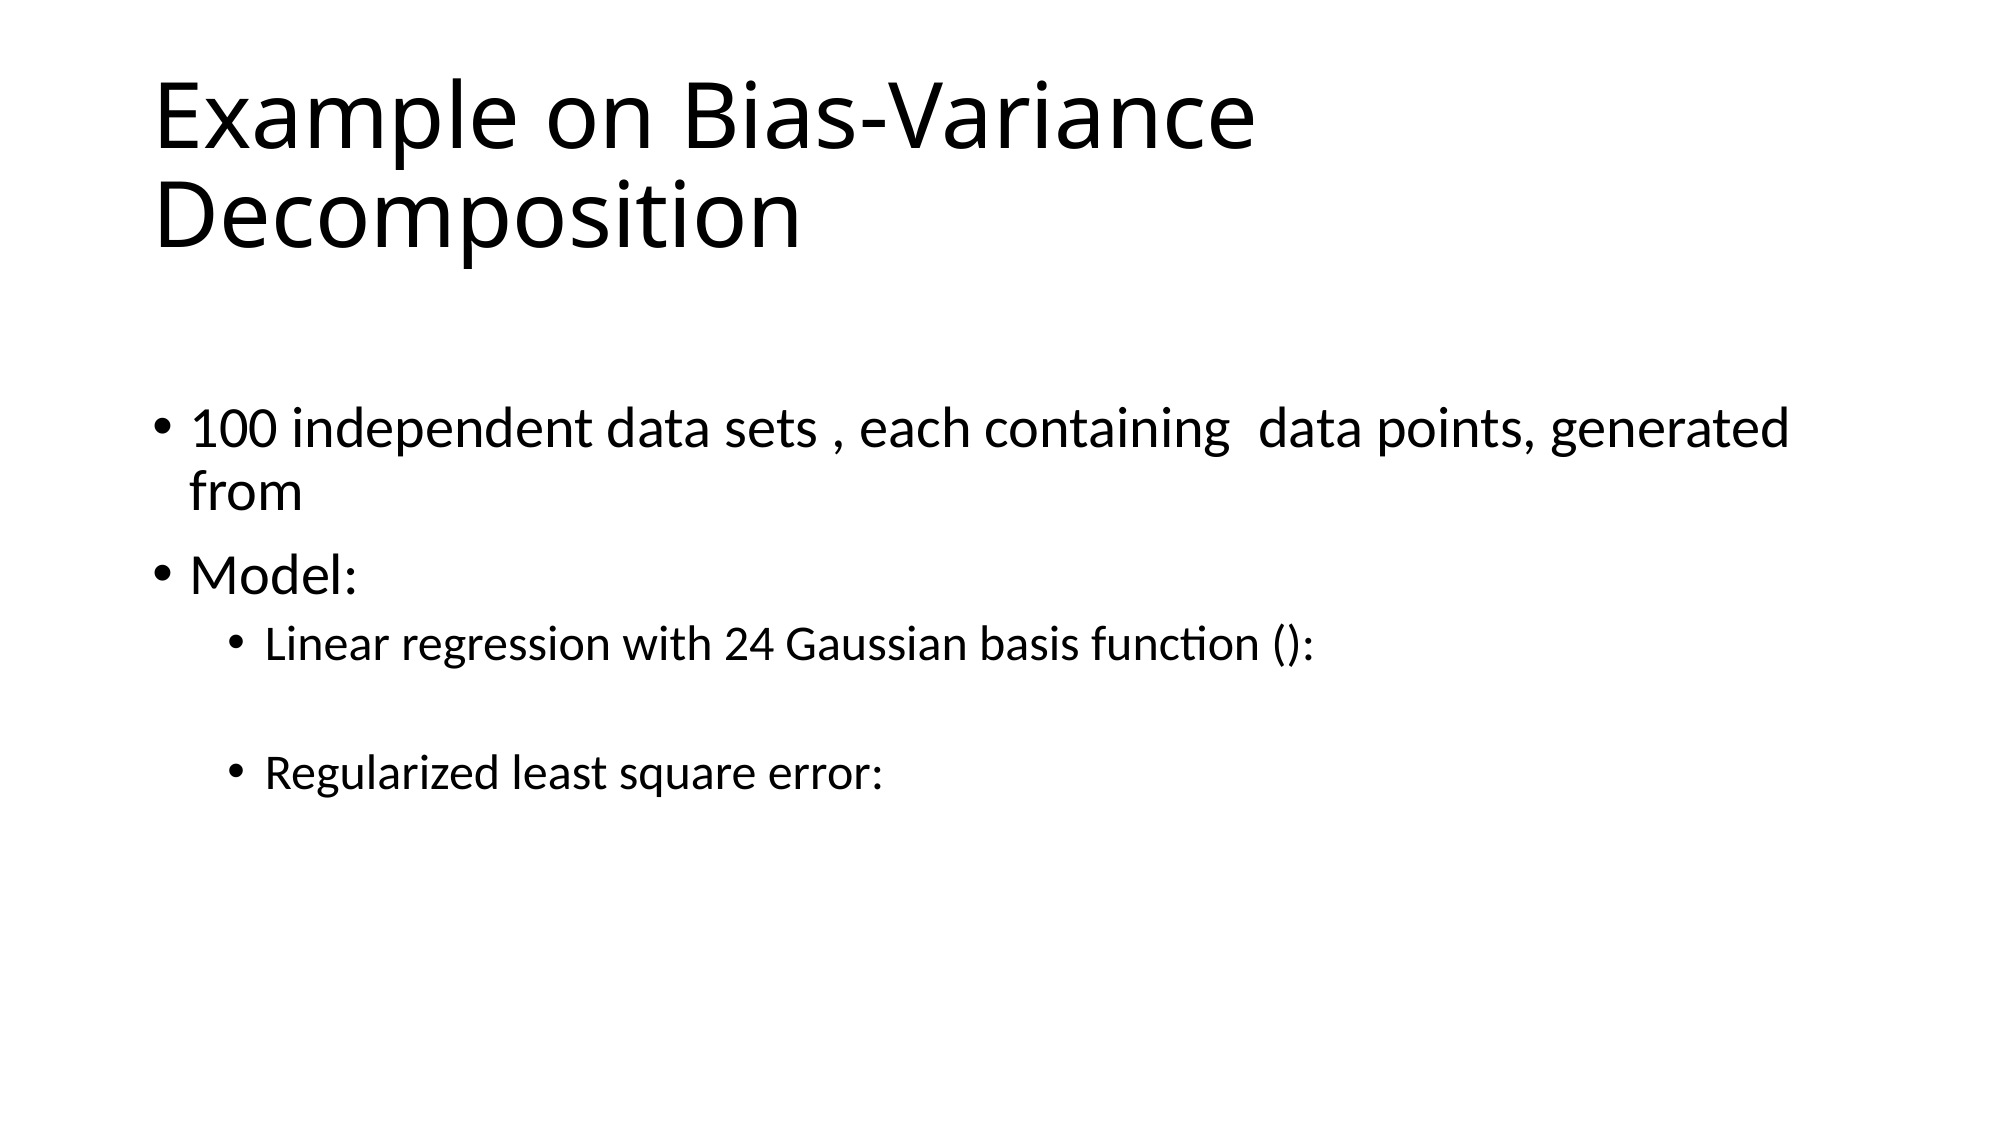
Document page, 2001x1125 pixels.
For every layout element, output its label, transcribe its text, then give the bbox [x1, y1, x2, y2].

title Example on Bias-Variance Decomposition [137, 59, 1863, 278]
